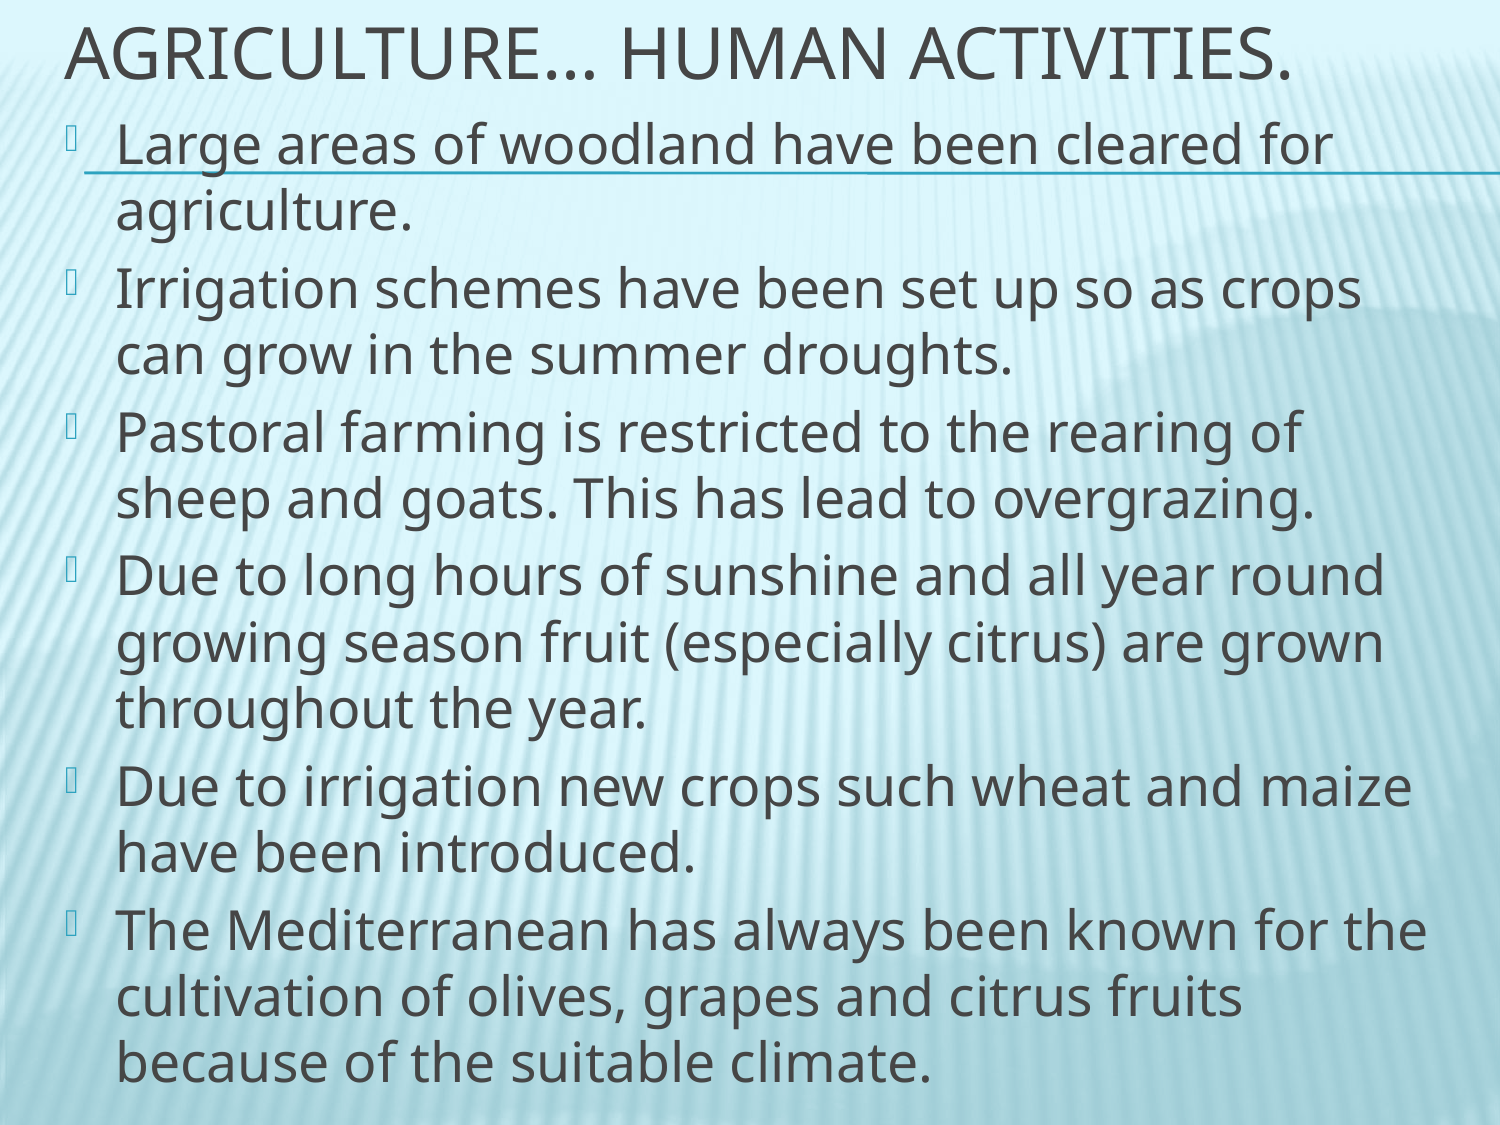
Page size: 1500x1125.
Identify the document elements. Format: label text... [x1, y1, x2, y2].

title Agriculture… human activities. [50, 0, 1475, 101]
list Large areas of woodland have been cleared for agriculture. Irrigation schemes have been set up so as crops can grow in the summer droughts. Pastoral farming is restricted to the rearing of sheep and goats. This has lead to overgrazing. Due to long hours of sunshine and all year round growing season fruit (especially citrus) are grown throughout the year. Due to irrigation new crops such wheat and maize have been introduced. The Mediterranean has always been known for the cultivation of olives, grapes and citrus fruits because of the suitable climate. [50, 101, 1475, 1106]
